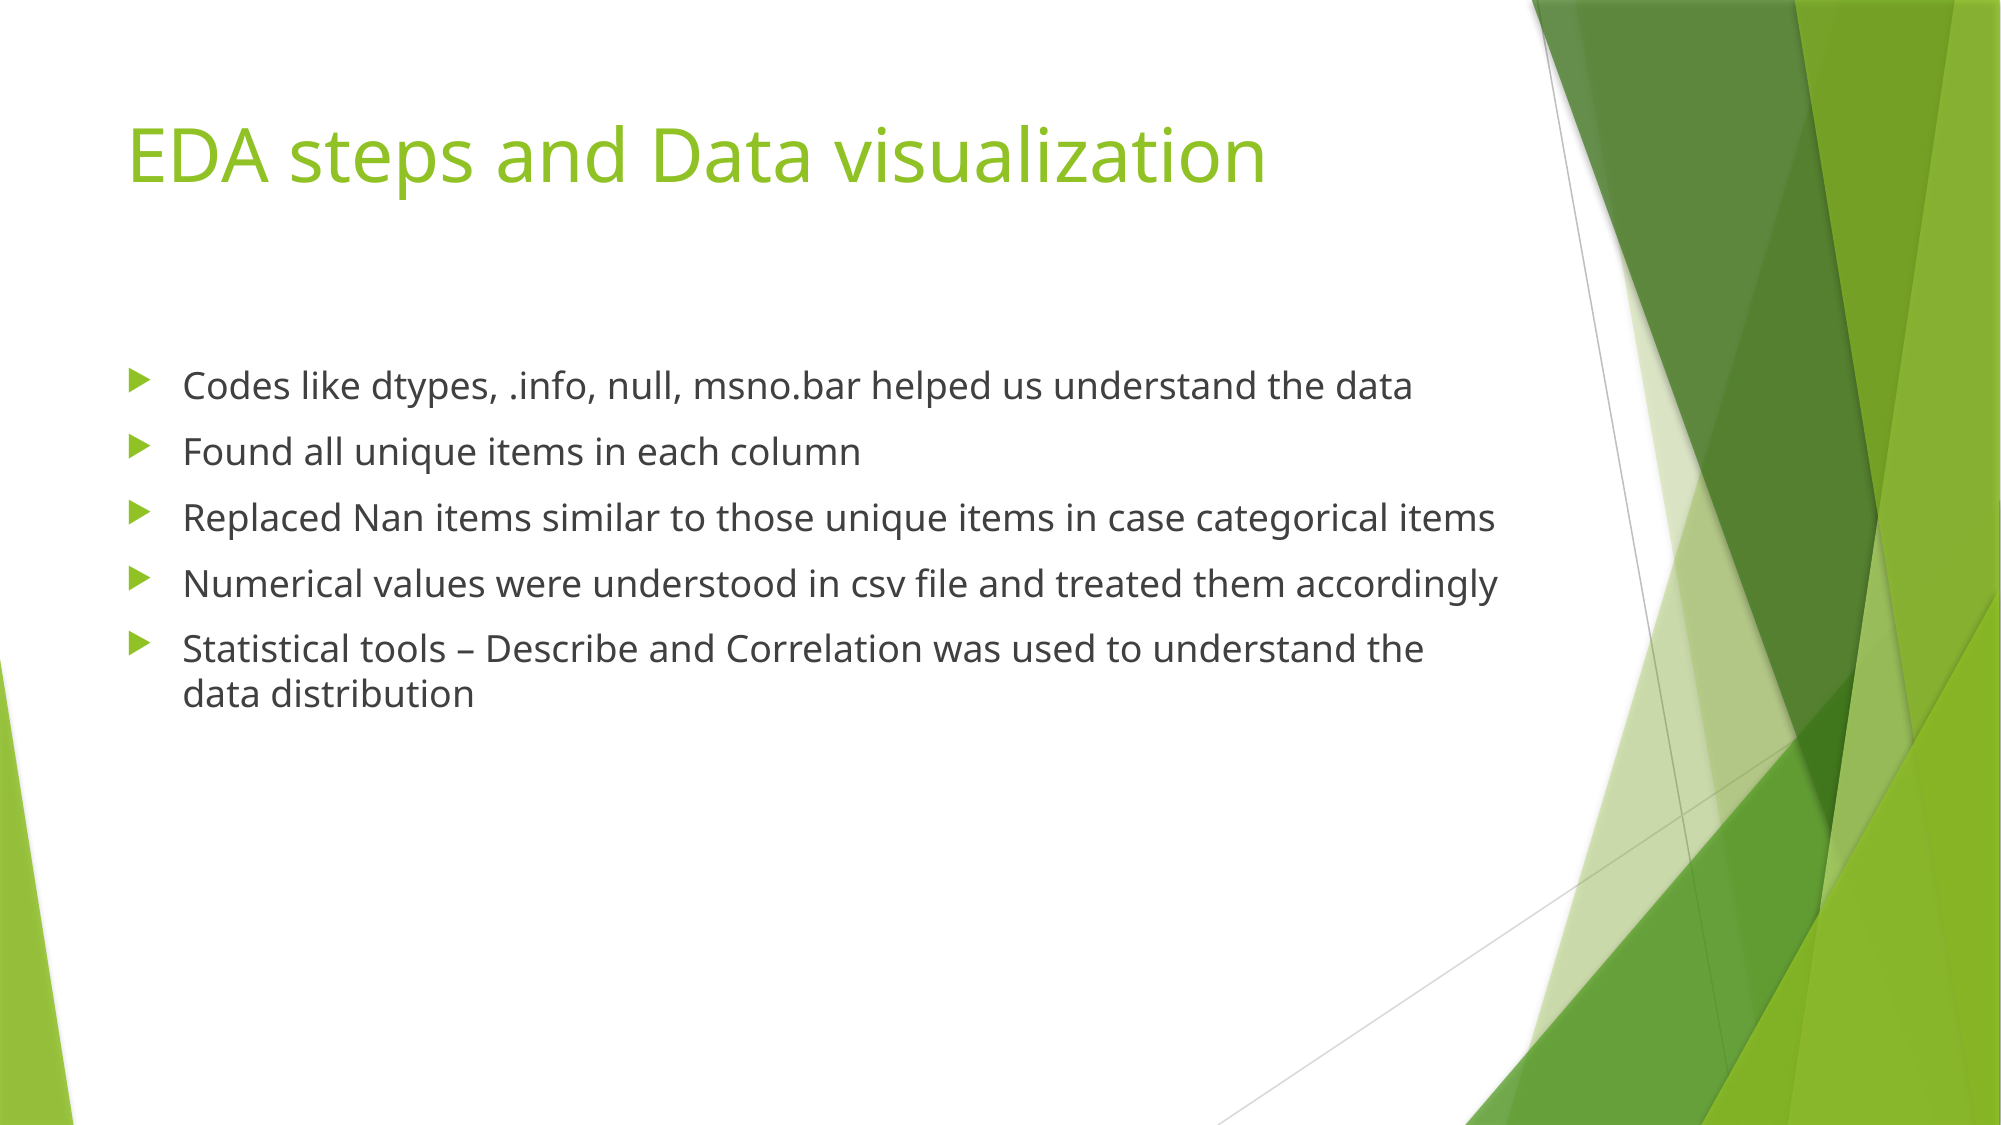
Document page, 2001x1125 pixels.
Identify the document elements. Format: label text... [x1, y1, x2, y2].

title EDA steps and Data visualization [111, 99, 1522, 317]
list Codes like dtypes, .info, null, msno.bar helped us understand the data Found all unique items in each column Replaced Nan items similar to those unique items in case categorical items Numerical values were understood in csv file and treated them accordingly Statistical tools – Describe and Correlation was used to understand the data distribution [111, 354, 1522, 992]
